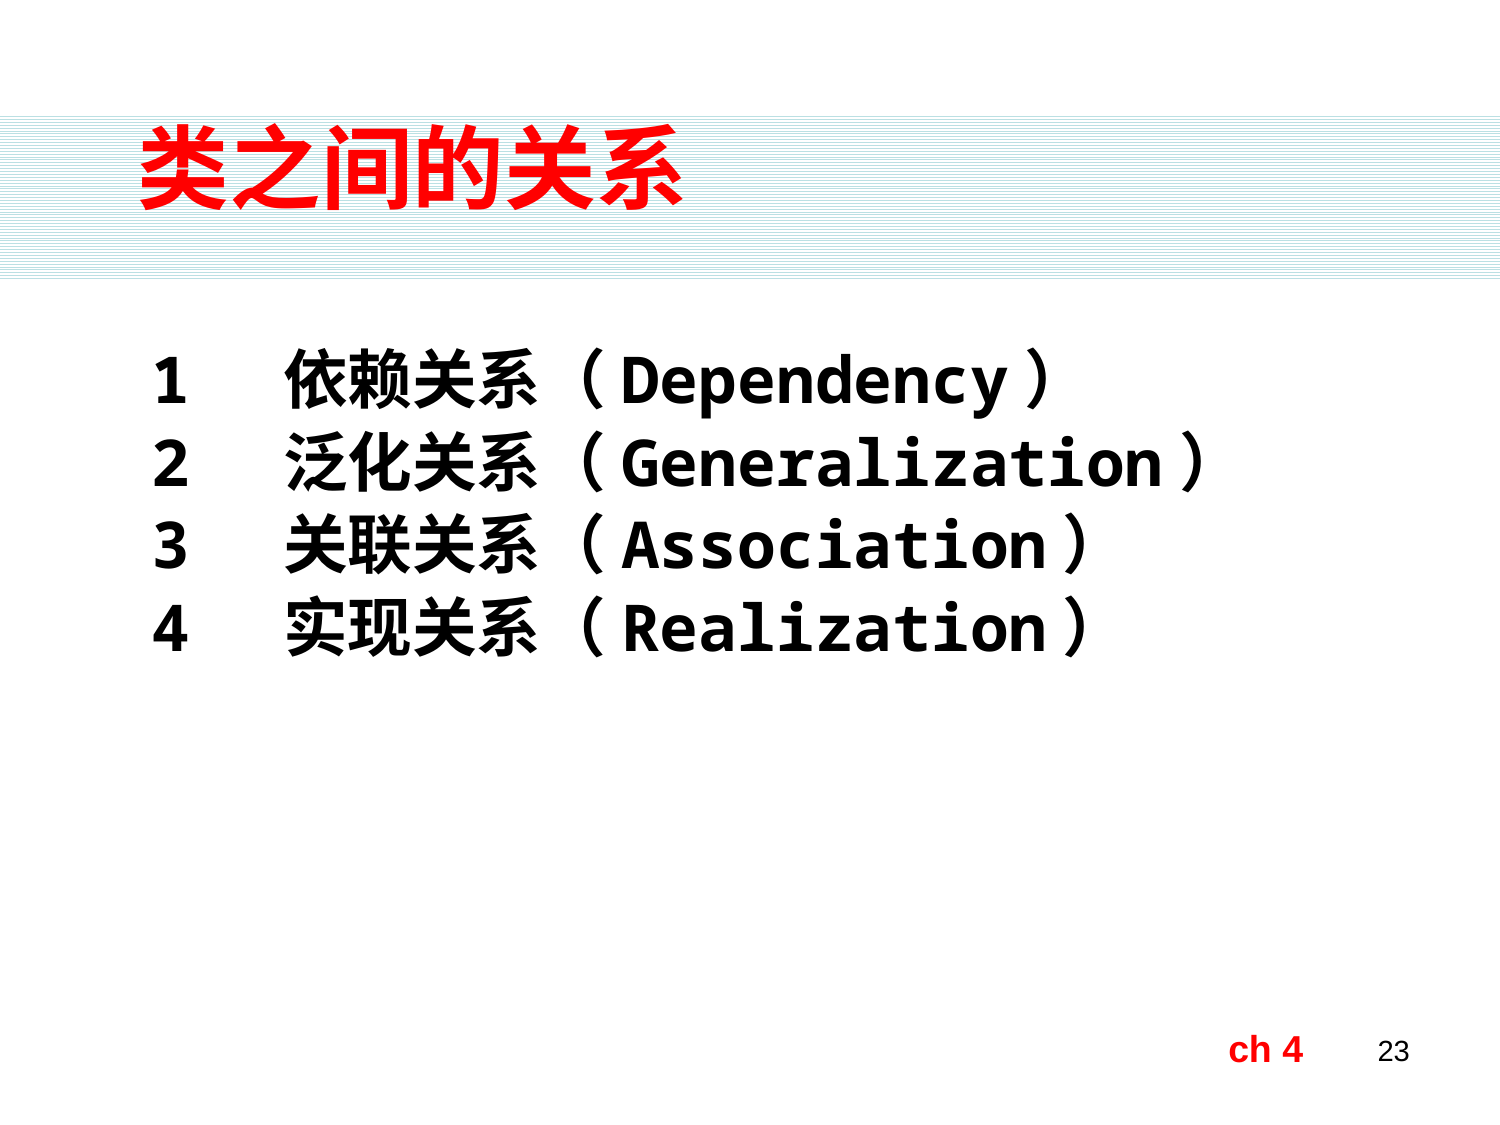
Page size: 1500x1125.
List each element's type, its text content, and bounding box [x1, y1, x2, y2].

list 1 依赖关系（Dependency） 2 泛化关系（Generalization） 3 关联关系（Association） 4 实现关系（Realization） [136, 340, 1414, 978]
title 类之间的关系 [122, 115, 1399, 229]
slide_number 23 [1074, 1024, 1426, 1101]
text_box ch 4 [1213, 1017, 1401, 1078]
